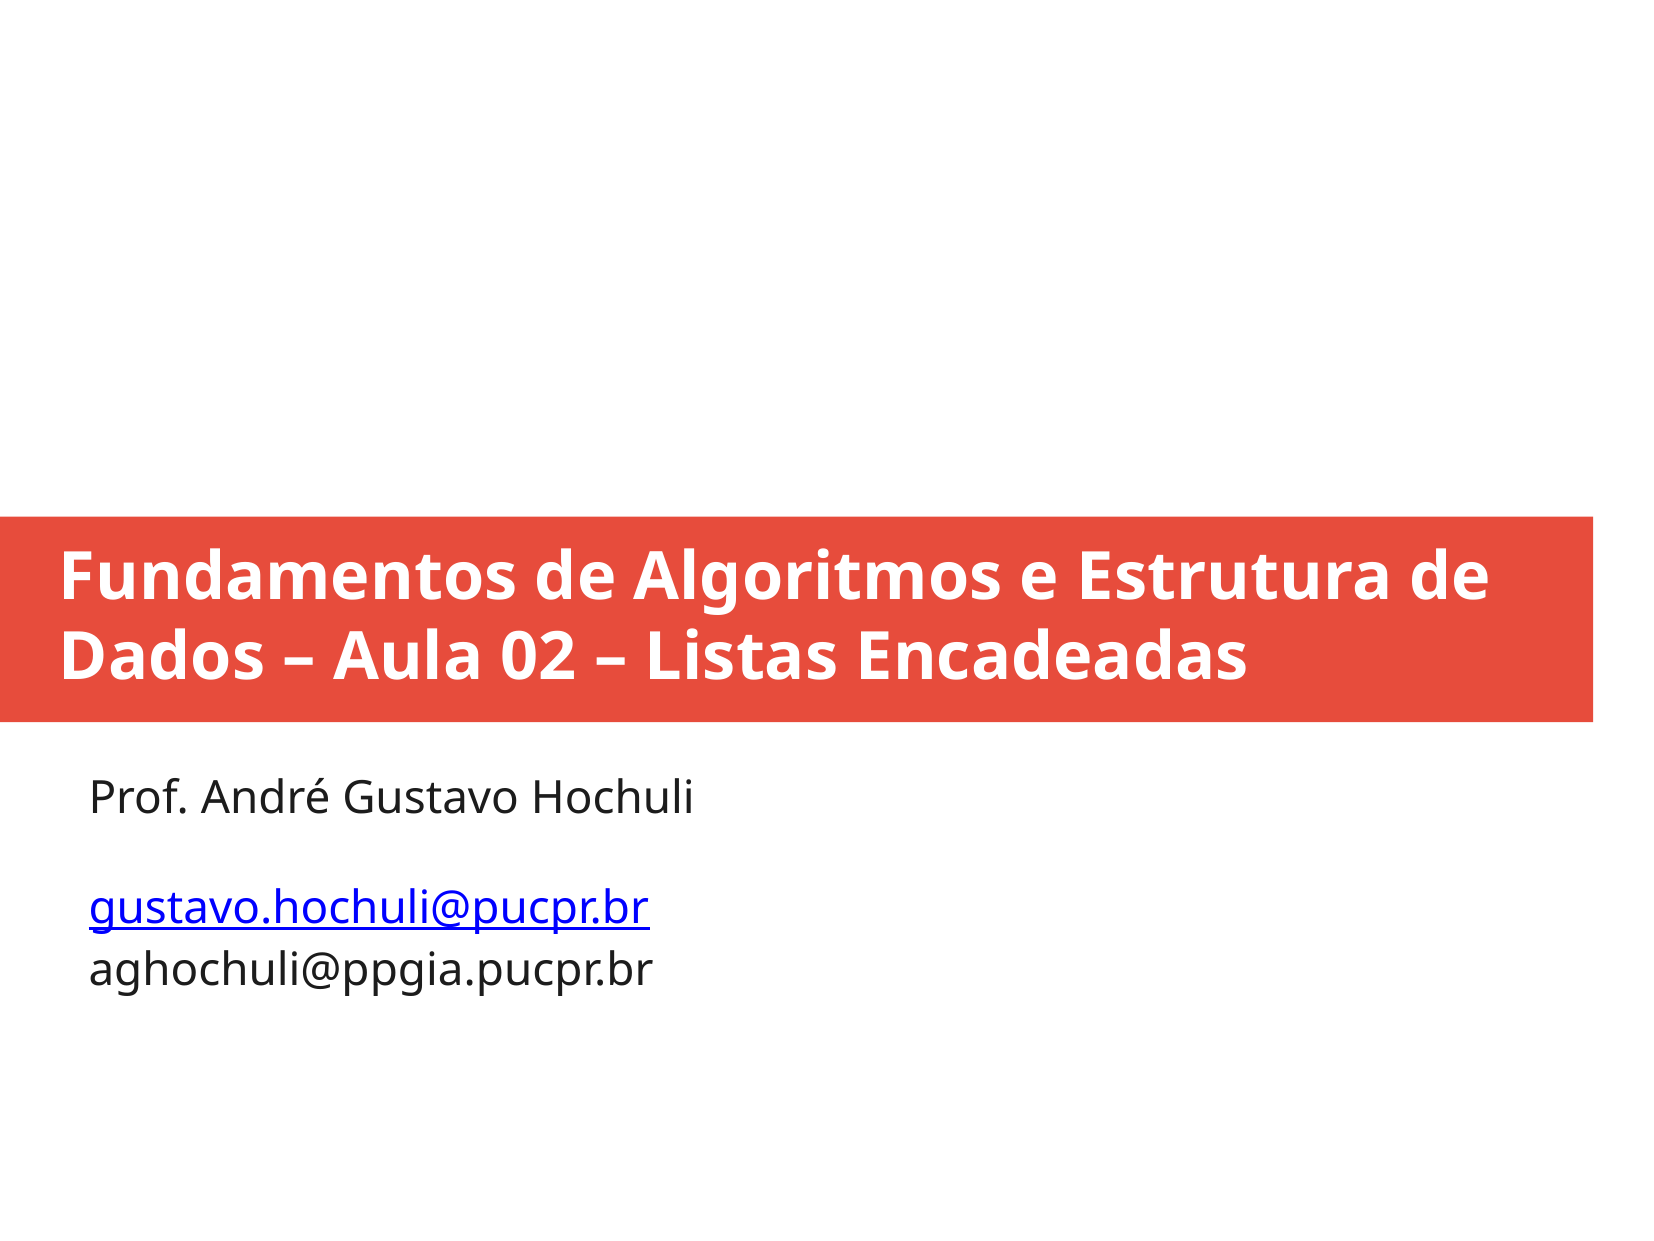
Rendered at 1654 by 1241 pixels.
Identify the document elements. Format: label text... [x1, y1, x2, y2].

text_box Fundamentos de Algoritmos e Estrutura de Dados – Aula 02 – Listas Encadeadas [58, 546, 1594, 693]
text_box Prof. André Gustavo Hochuli gustavo.hochuli@pucpr.br aghochuli@ppgia.pucpr.br [88, 767, 1594, 1180]
